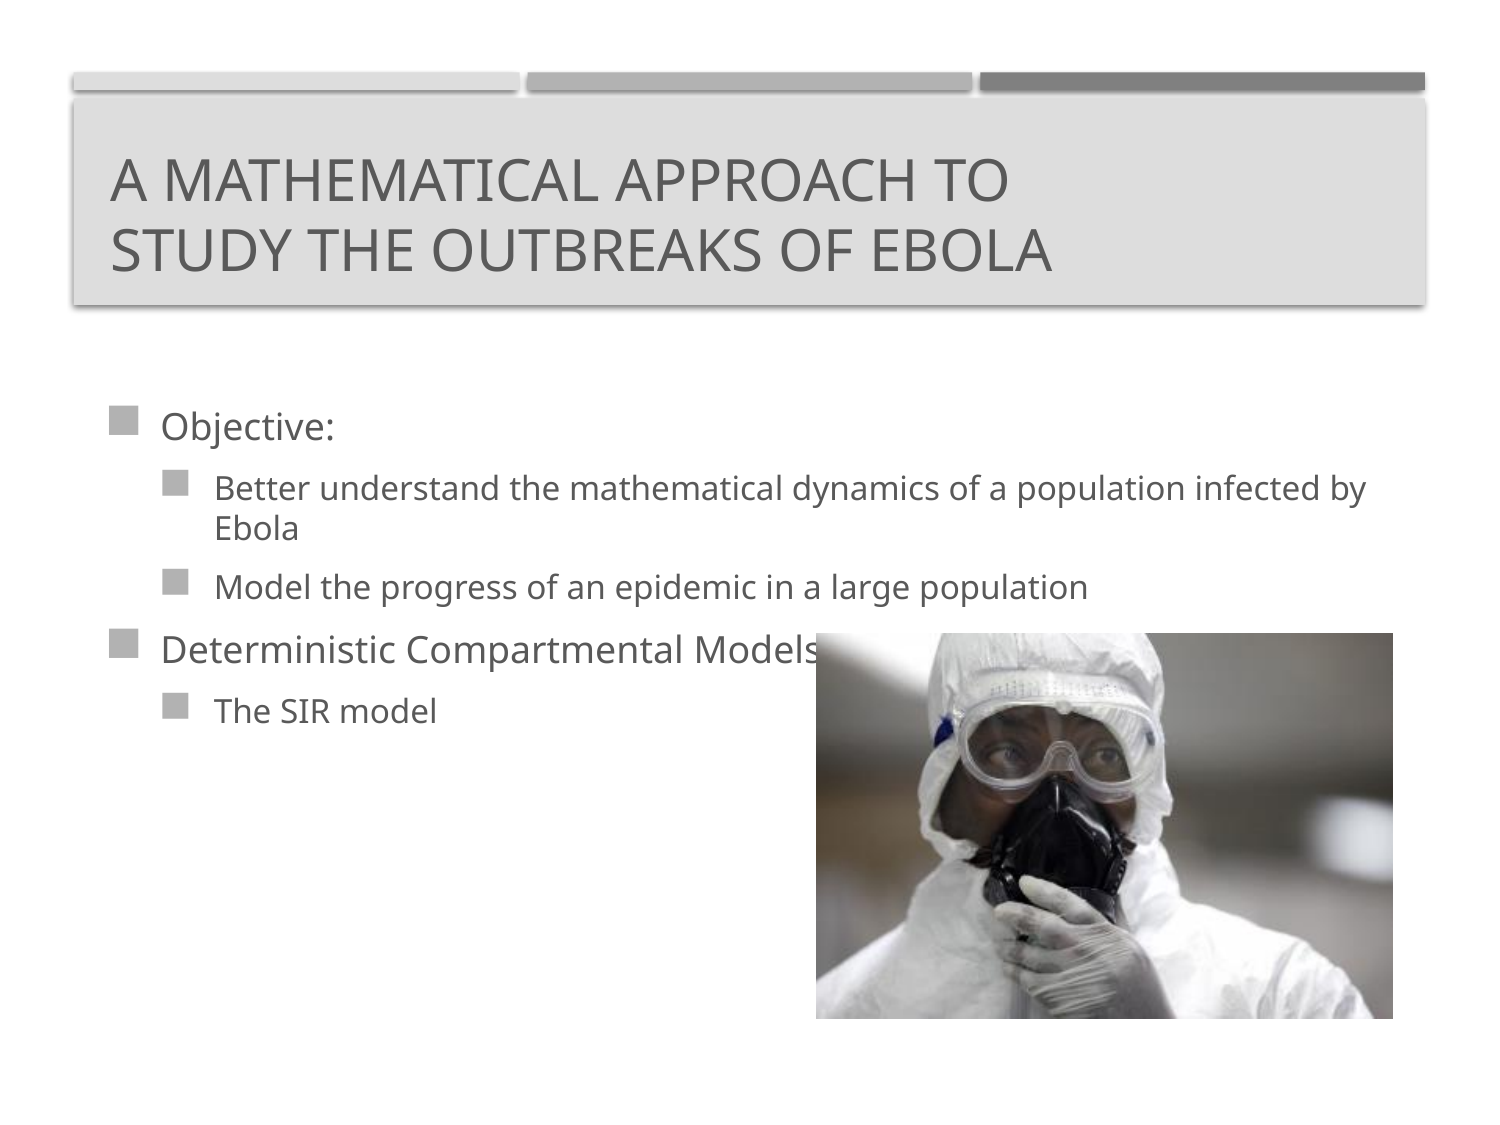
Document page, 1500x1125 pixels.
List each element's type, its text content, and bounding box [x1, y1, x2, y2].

list Objective: Better understand the mathematical dynamics of a population infected by Ebola Model the progress of an epidemic in a large population Deterministic Compartmental Models: The SIR model [95, 268, 1406, 865]
picture [815, 633, 1394, 1019]
title A mathematical approach to study the outbreaks of ebola [95, 112, 1406, 268]
